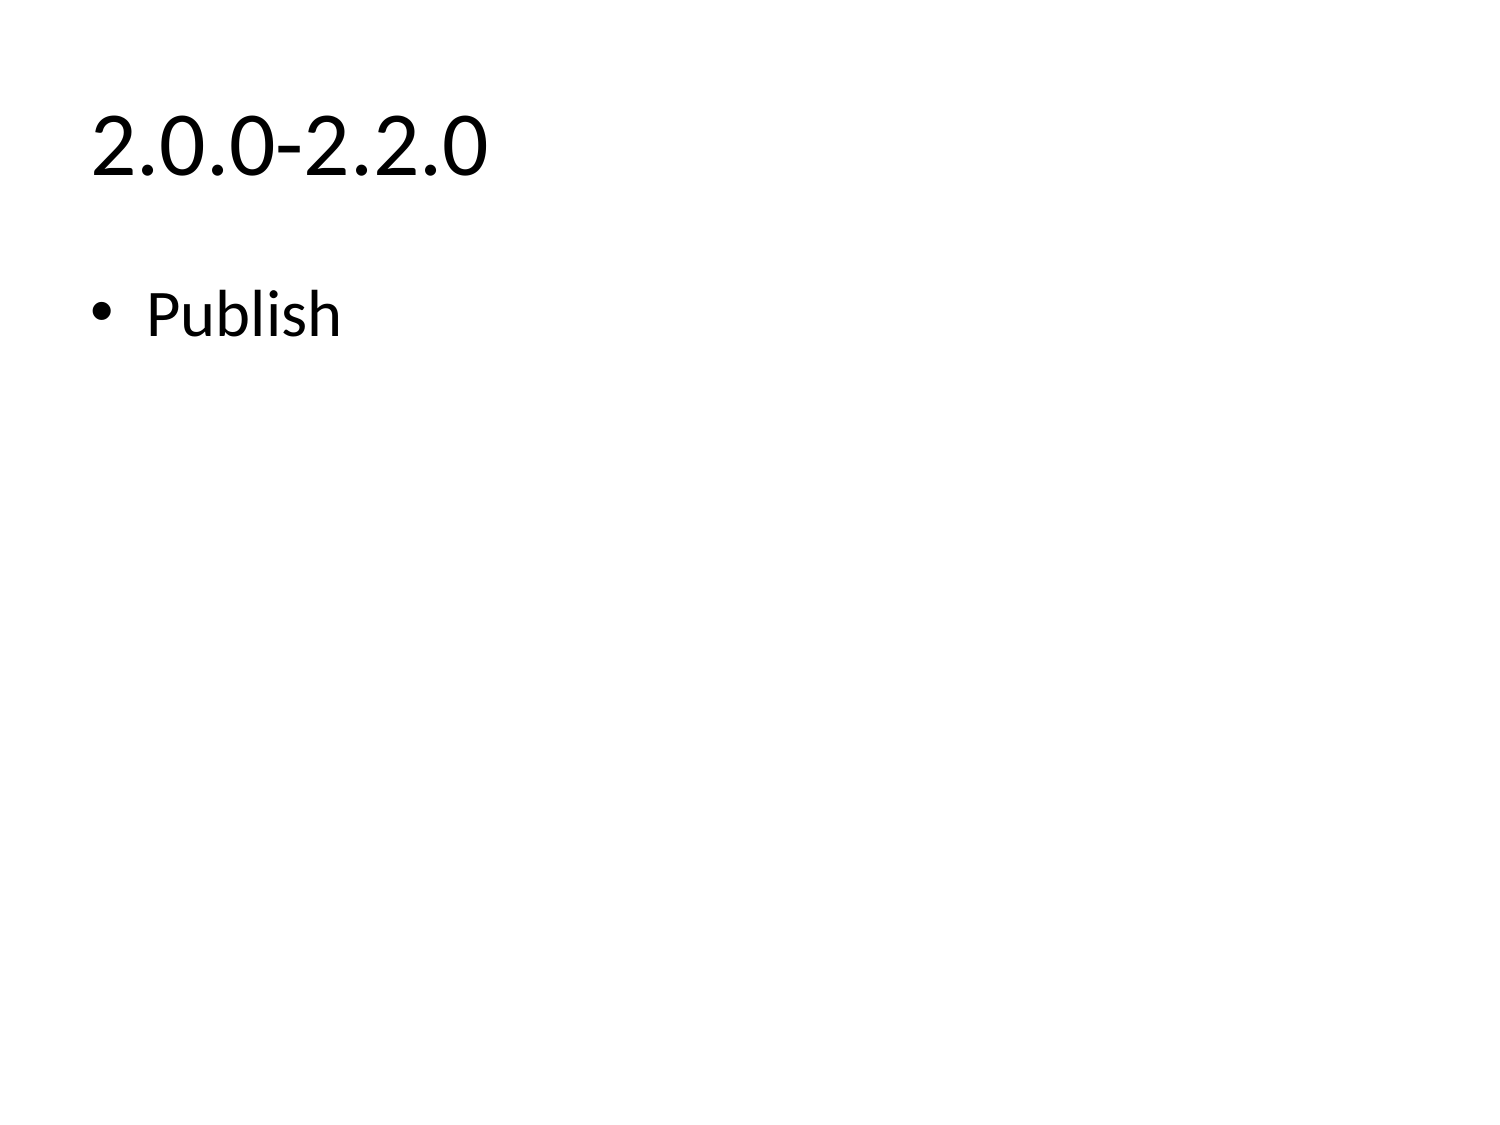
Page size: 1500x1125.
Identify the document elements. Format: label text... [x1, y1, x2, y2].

list Publish [75, 262, 1425, 1005]
title 2.0.0-2.2.0 [75, 45, 1425, 233]
